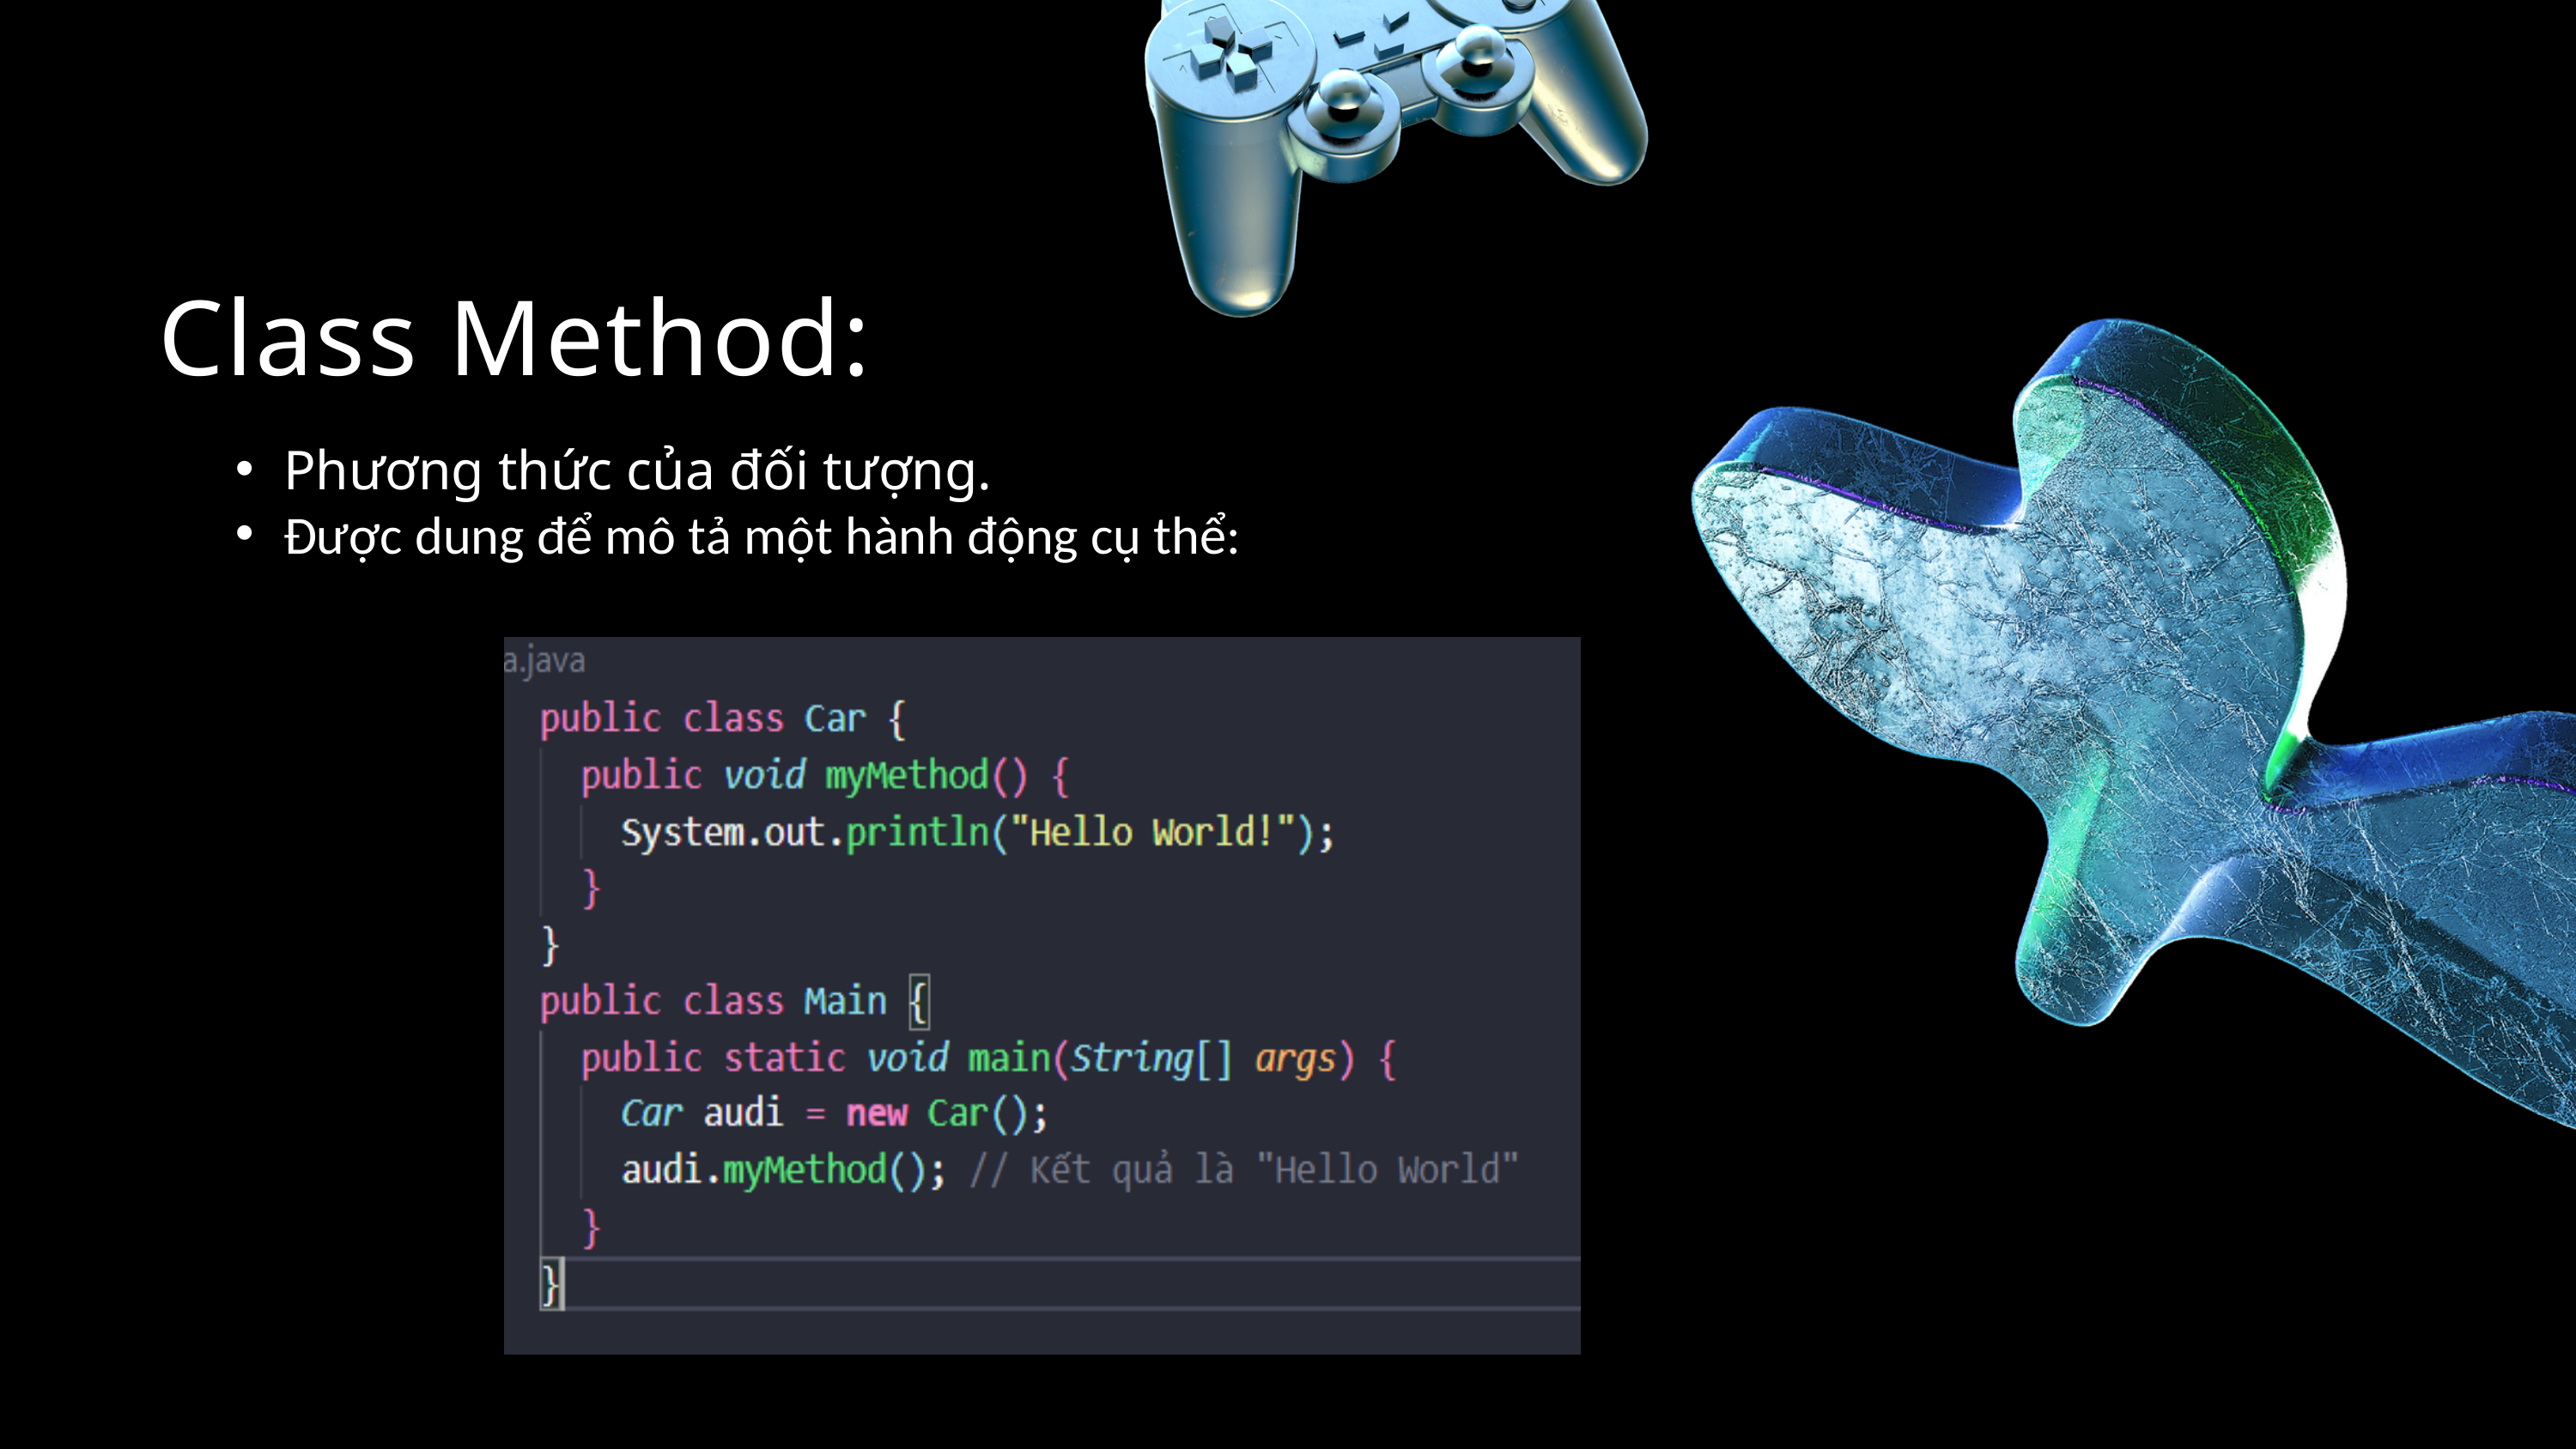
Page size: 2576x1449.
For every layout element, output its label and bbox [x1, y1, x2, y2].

picture [504, 637, 1582, 1355]
picture [1692, 318, 2576, 1142]
picture [1143, 0, 1649, 319]
text_box [158, 230, 1692, 1355]
